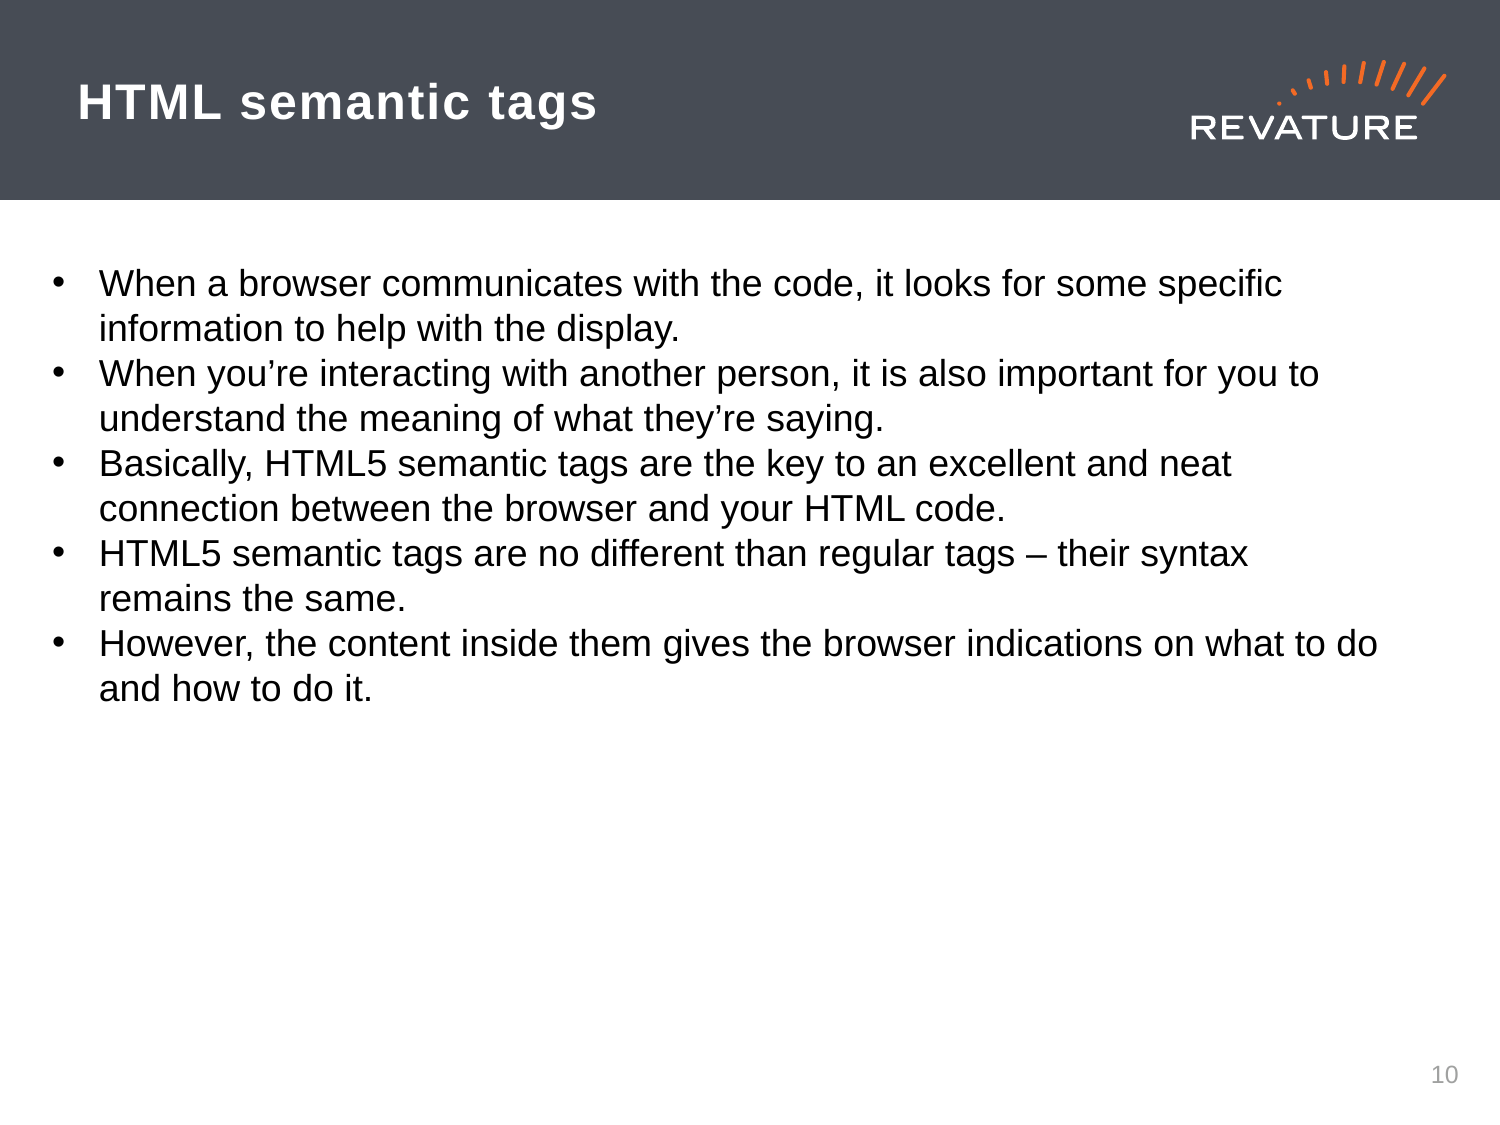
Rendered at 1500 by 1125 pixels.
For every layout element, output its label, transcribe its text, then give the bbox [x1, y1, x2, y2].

slide_number 9 [1332, 1043, 1474, 1104]
title HTML semantic tags [62, 0, 1084, 200]
text_box When a browser communicates with the code, it looks for some specific information to help with the display. When you’re interacting with another person, it is also important for you to understand the meaning of what they’re saying. Basically, HTML5 semantic tags are the key to an excellent and neat connection between the browser and your HTML code. HTML5 semantic tags are no different than regular tags – their syntax remains the same. However, the content inside them gives the browser indications on what to do and how to do it. [37, 251, 1404, 852]
